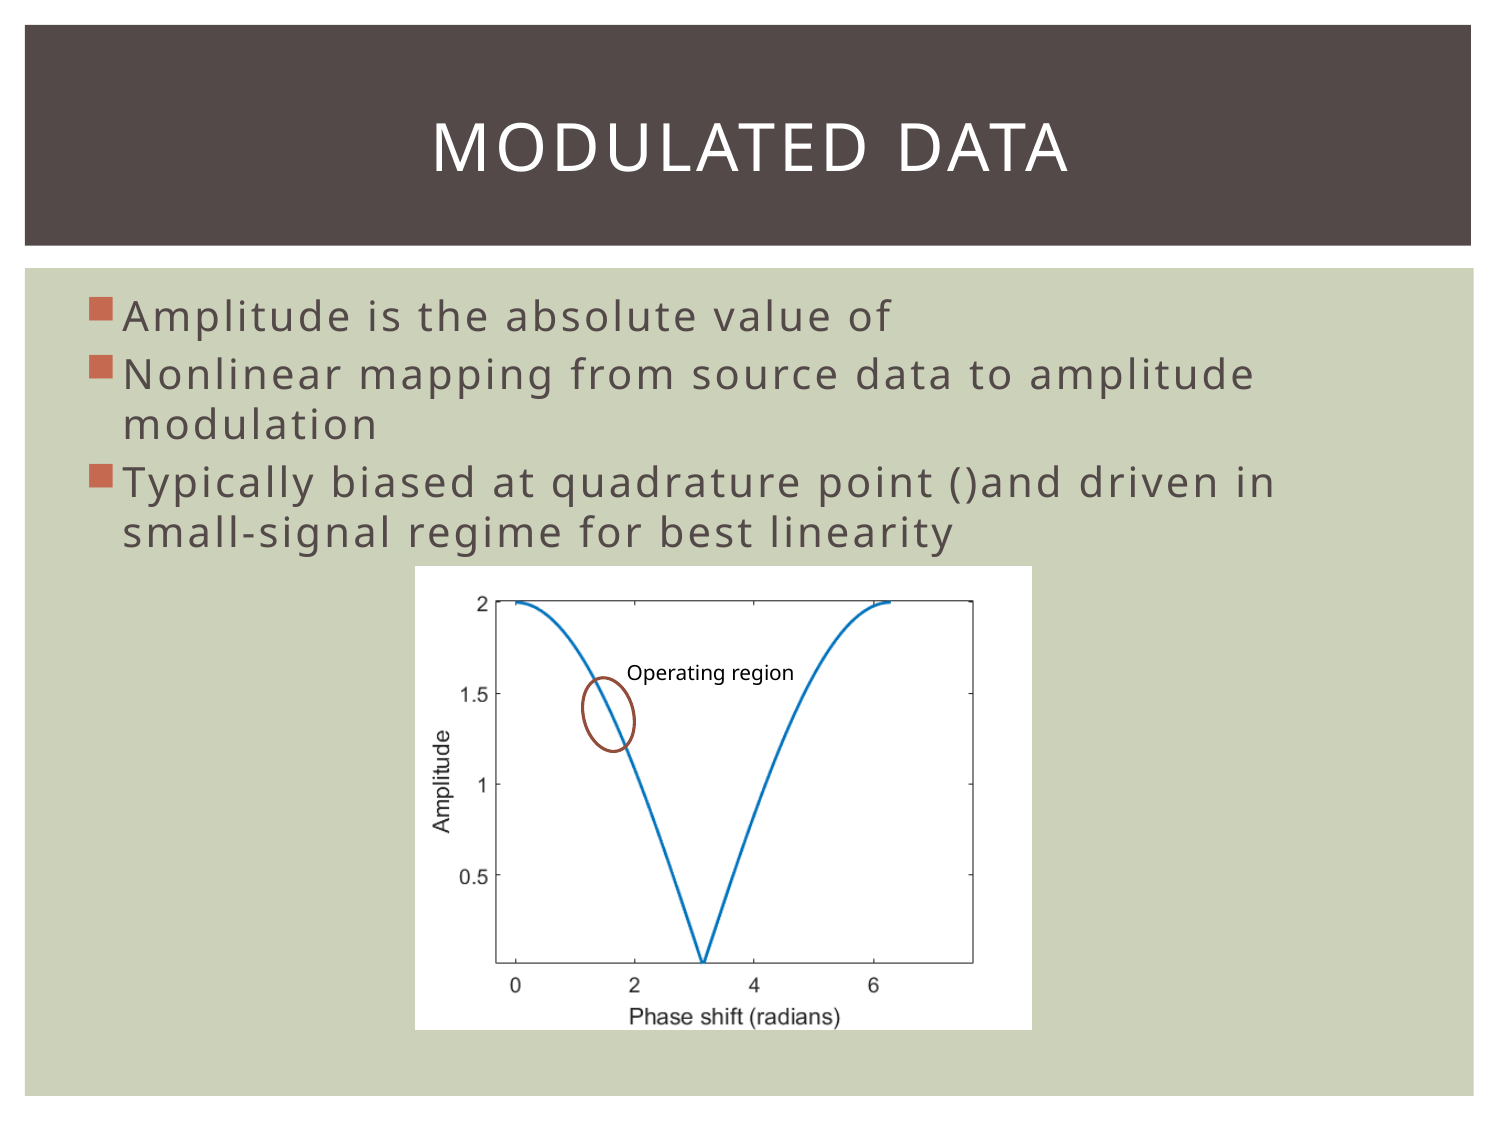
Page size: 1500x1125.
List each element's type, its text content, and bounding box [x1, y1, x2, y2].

picture [415, 566, 1033, 1030]
title Modulated data [62, 58, 1438, 232]
